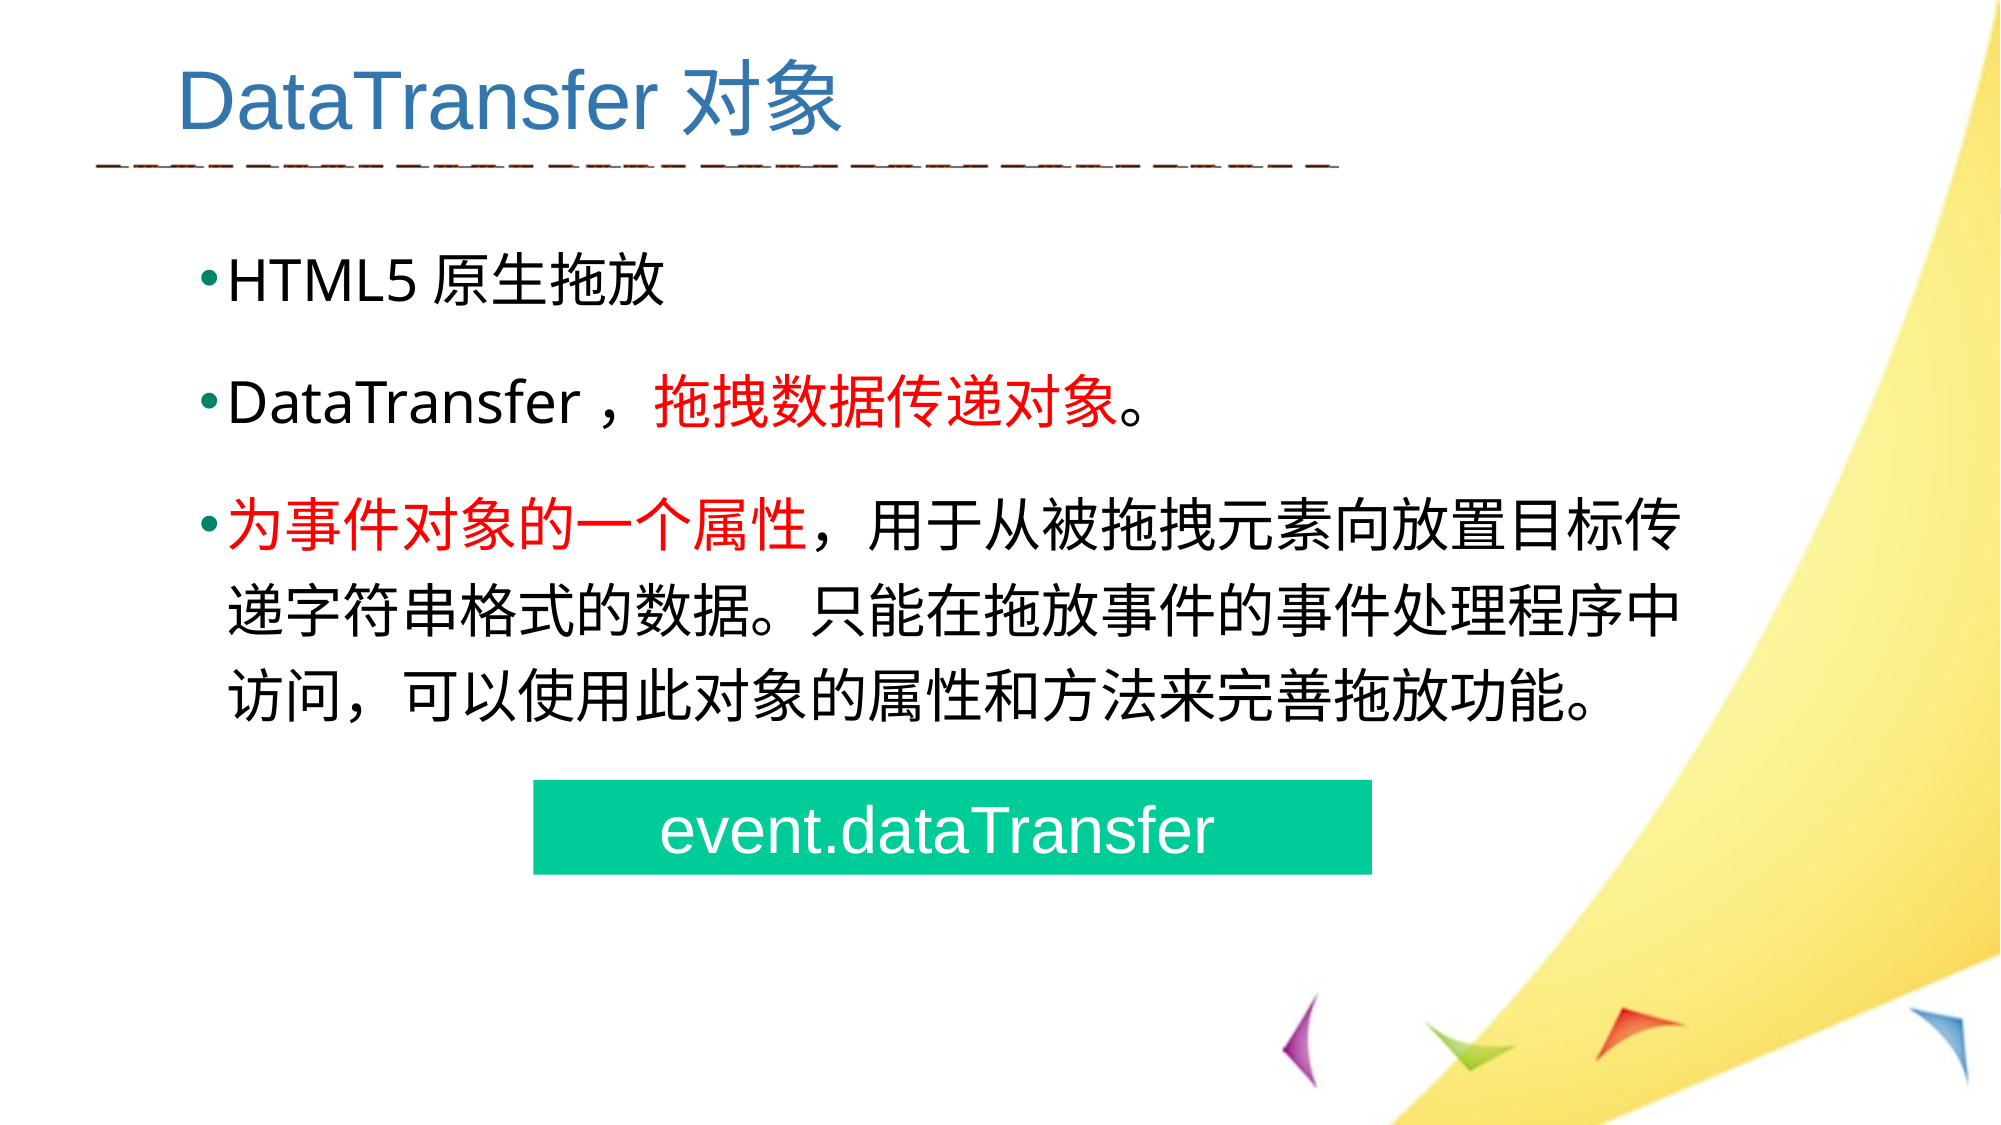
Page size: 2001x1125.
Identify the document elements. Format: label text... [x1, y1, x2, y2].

text_box DataTransfer对象 [161, 38, 1392, 134]
text_box event.dataTransfer [533, 779, 1372, 875]
picture [0, 0, 2001, 1125]
text_box HTML5原生拖放 DataTransfer，拖拽数据传递对象。 为事件对象的一个属性，用于从被拖拽元素向放置目标传递字符串格式的数据。只能在拖放事件的事件处理程序中访问，可以使用此对象的属性和方法来完善拖放功能。 [184, 219, 1721, 737]
